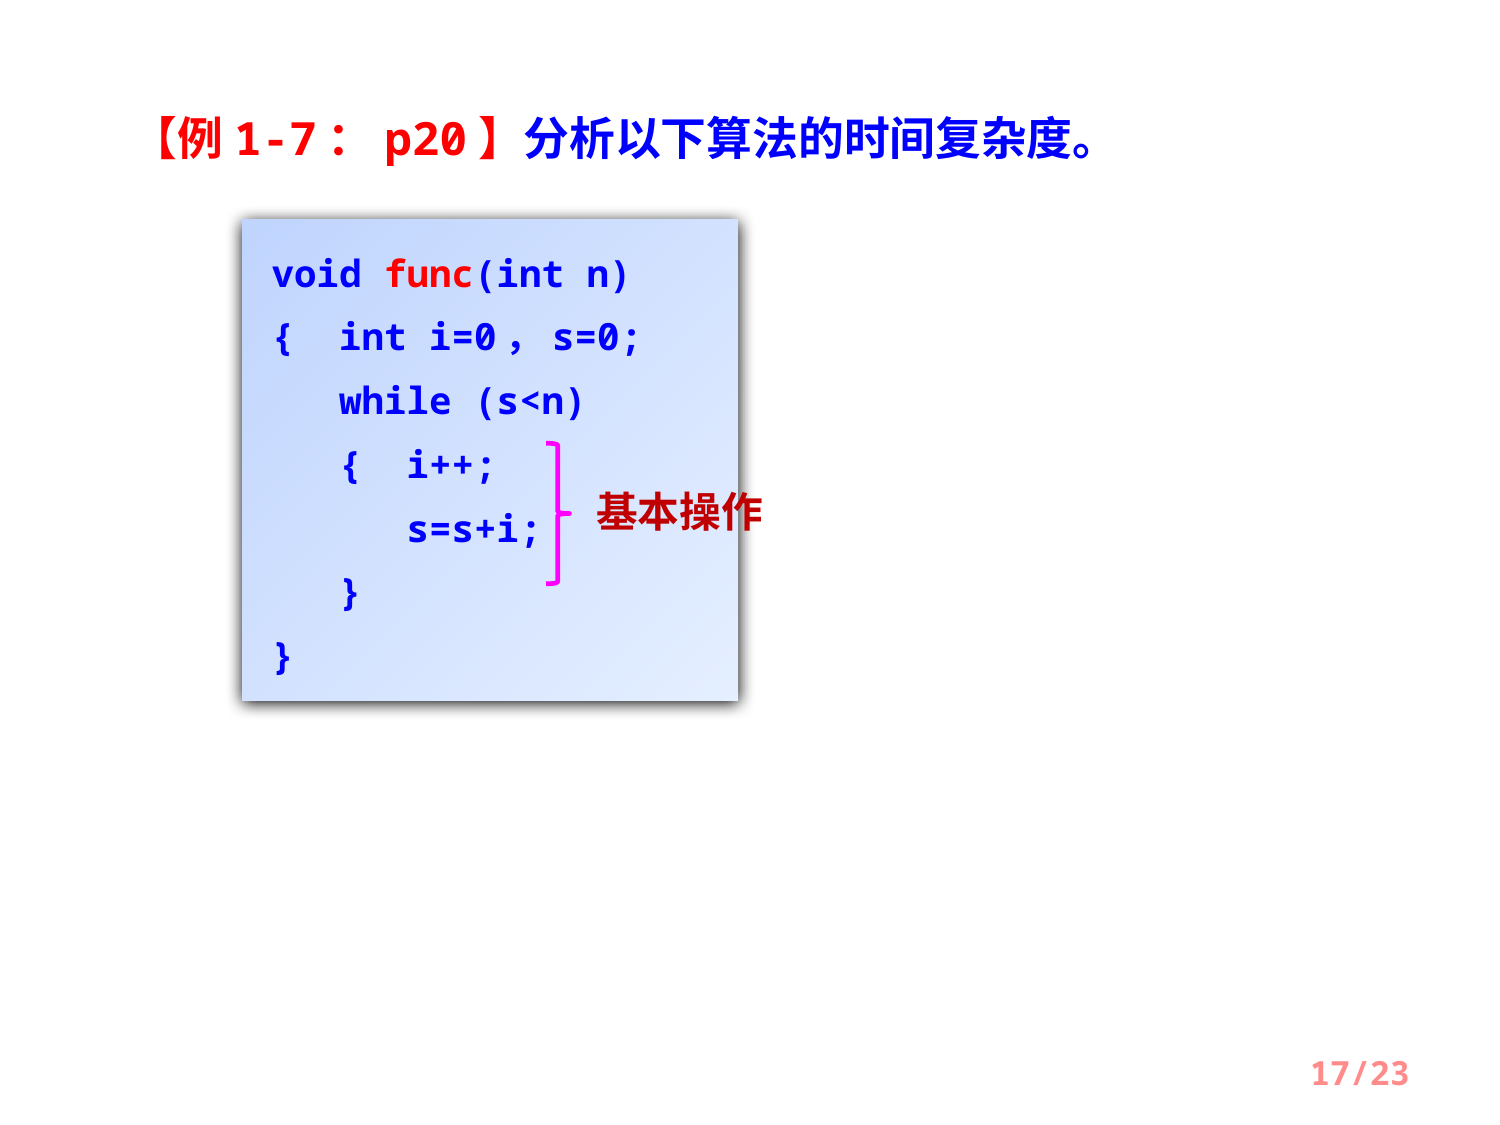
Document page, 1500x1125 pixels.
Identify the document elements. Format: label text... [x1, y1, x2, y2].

text_box 【例1-7：p20】分析以下算法的时间复杂度。 [117, 101, 1193, 172]
text_box 基本操作 [581, 477, 844, 543]
text_box [546, 442, 571, 585]
text_box void func(int n) { int i=0，s=0; while (s<n) { i++; s=s+i; } } [241, 219, 739, 702]
slide_number 17/23 [1074, 1042, 1425, 1103]
